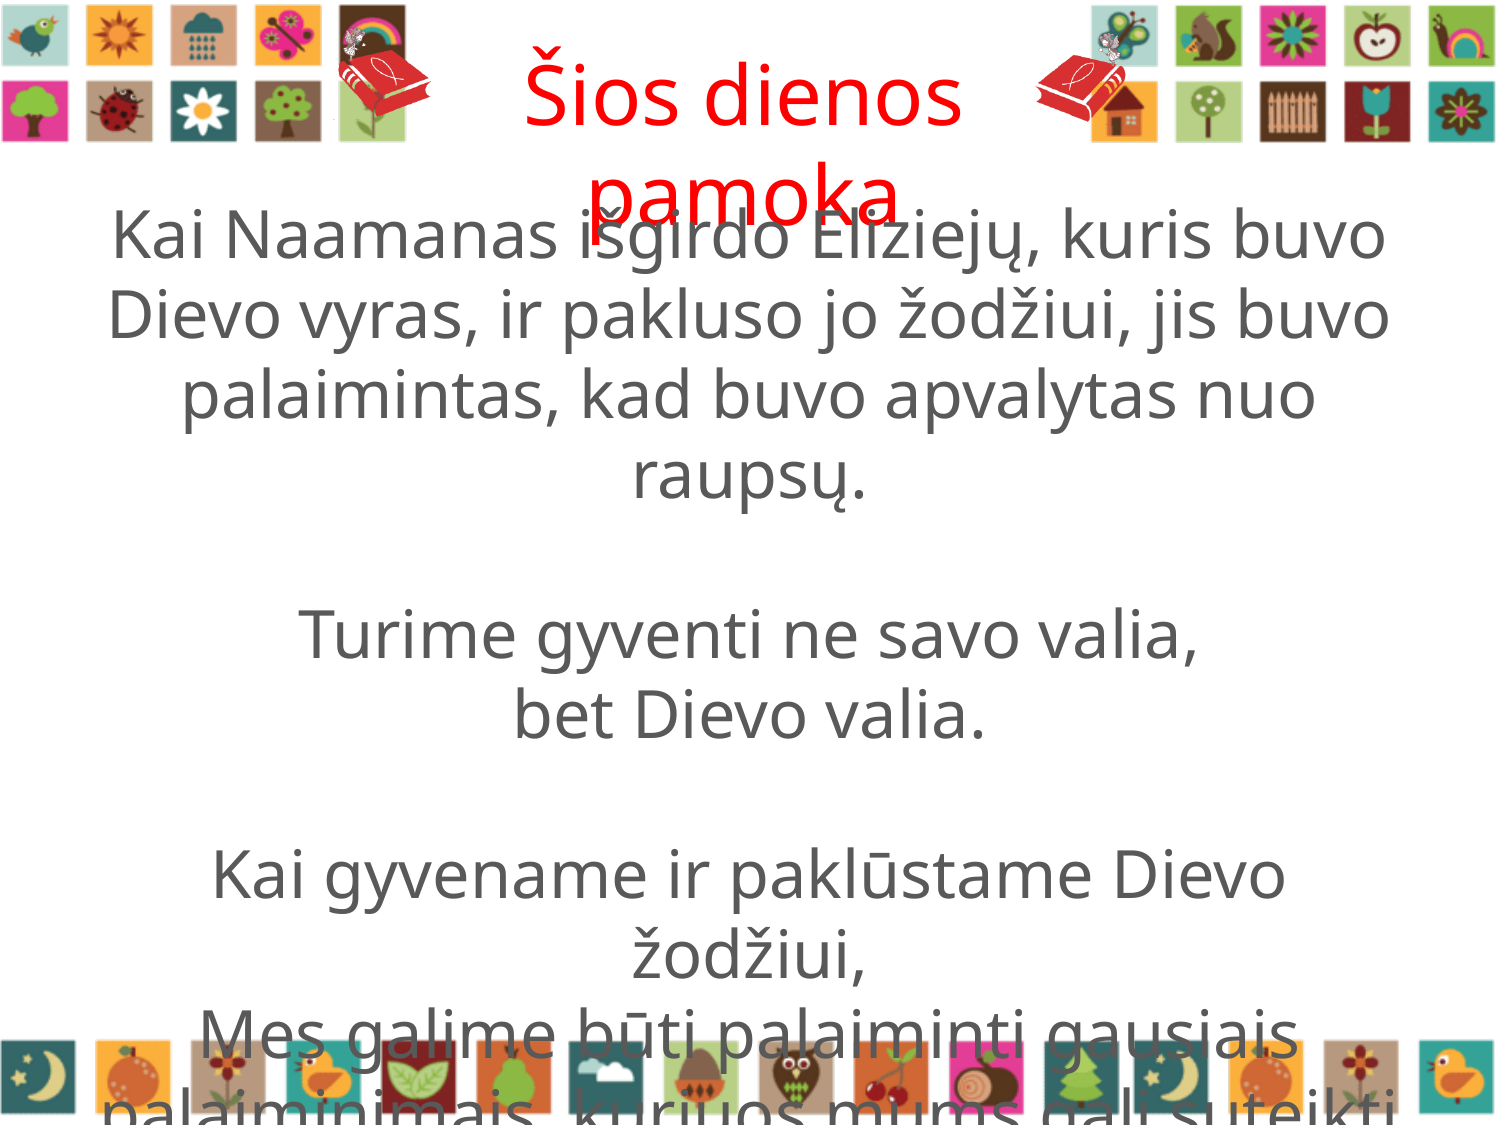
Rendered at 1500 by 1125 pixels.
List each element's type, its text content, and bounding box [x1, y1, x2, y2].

text_box Šios dienos pamoka [411, 34, 1077, 184]
picture [0, 3, 463, 150]
picture [1003, 3, 1500, 150]
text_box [0, 1028, 1500, 1118]
text_box Kai Naamanas išgirdo Eliziejų, kuris buvo Dievo vyras, ir pakluso jo žodžiui, jis buvo palaimintas, kad buvo apvalytas nuo raupsų. Turime gyventi ne savo valia, bet Dievo valia. Kai gyvename ir paklūstame Dievo žodžiui, Mes galime būti palaiminti gausiais palaiminimais, kuriuos mums gali suteikti Dievas. [76, 184, 1424, 1027]
